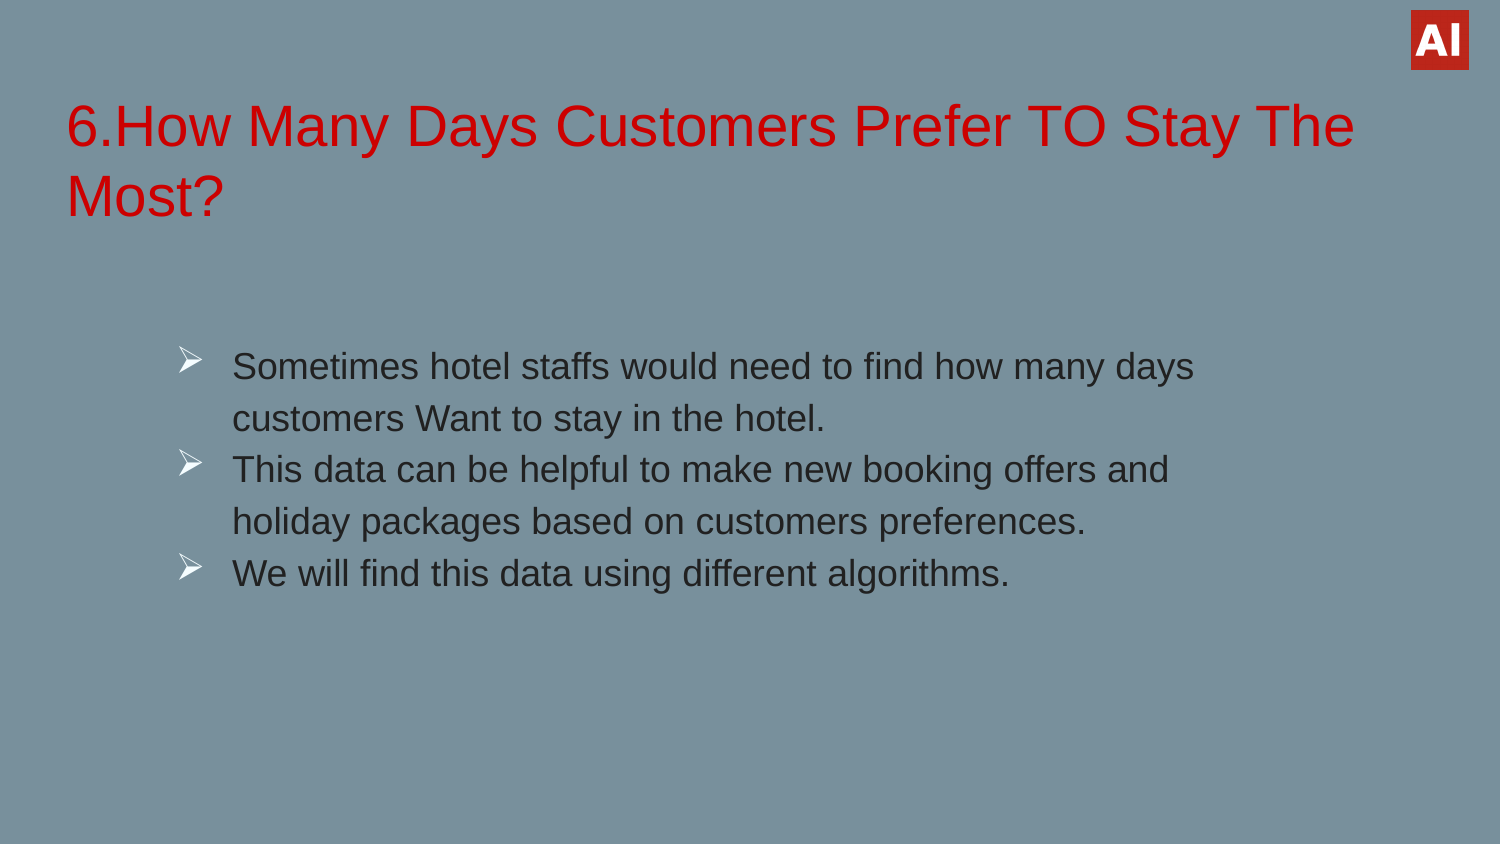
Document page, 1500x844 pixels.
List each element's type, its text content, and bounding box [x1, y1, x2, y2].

title 6.How Many Days Customers Prefer TO Stay The Most? [51, 72, 1449, 167]
picture [1411, 10, 1469, 70]
list Sometimes hotel staffs would need to find how many days customers Want to stay in the hotel. This data can be helpful to make new booking offers and holiday packages based on customers preferences. We will find this data using different algorithms. [142, 320, 1228, 741]
